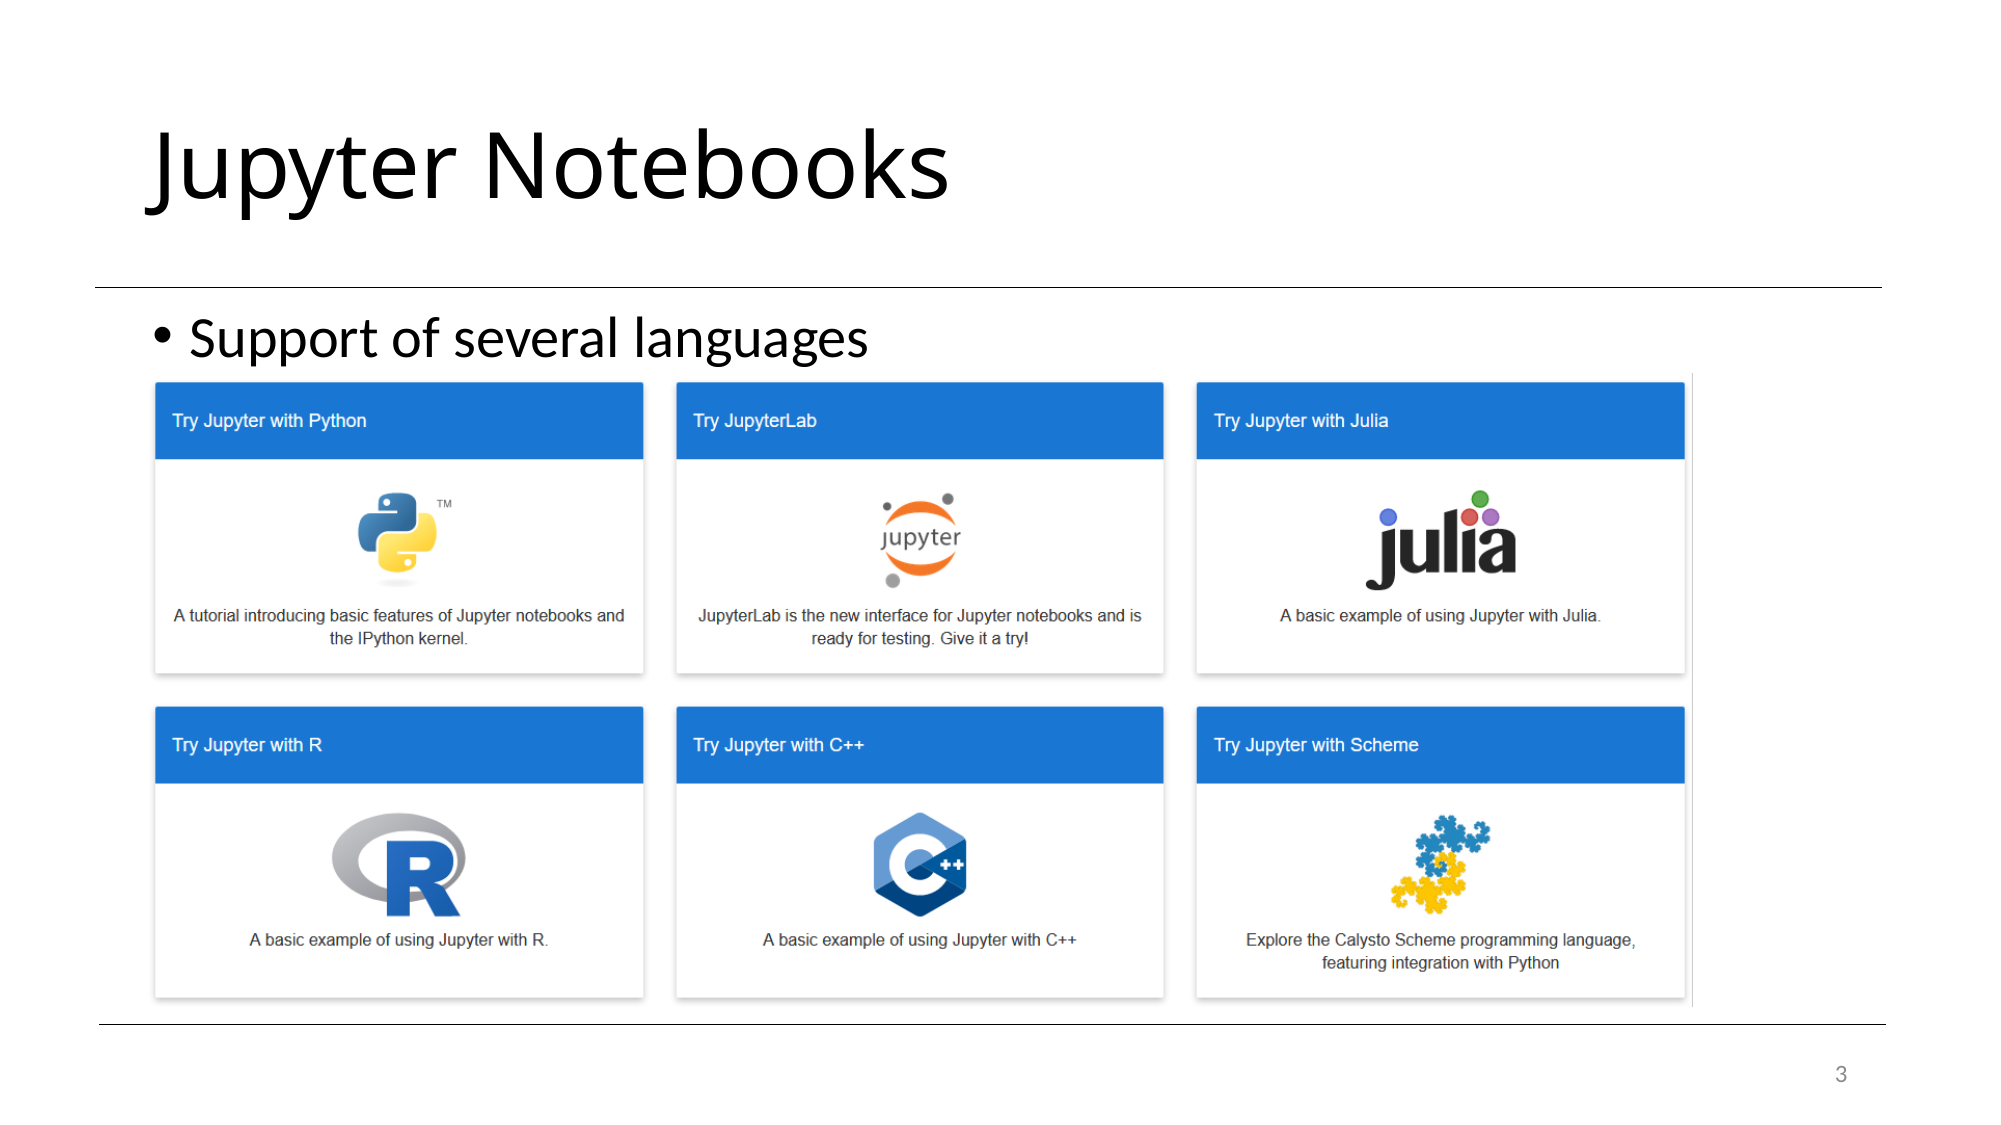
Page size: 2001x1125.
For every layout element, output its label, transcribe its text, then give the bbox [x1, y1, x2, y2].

picture [145, 373, 1693, 1007]
title Jupyter Notebooks [137, 59, 1863, 278]
slide_number 3 [1412, 1042, 1863, 1103]
list Support of several languages [137, 299, 1863, 1014]
